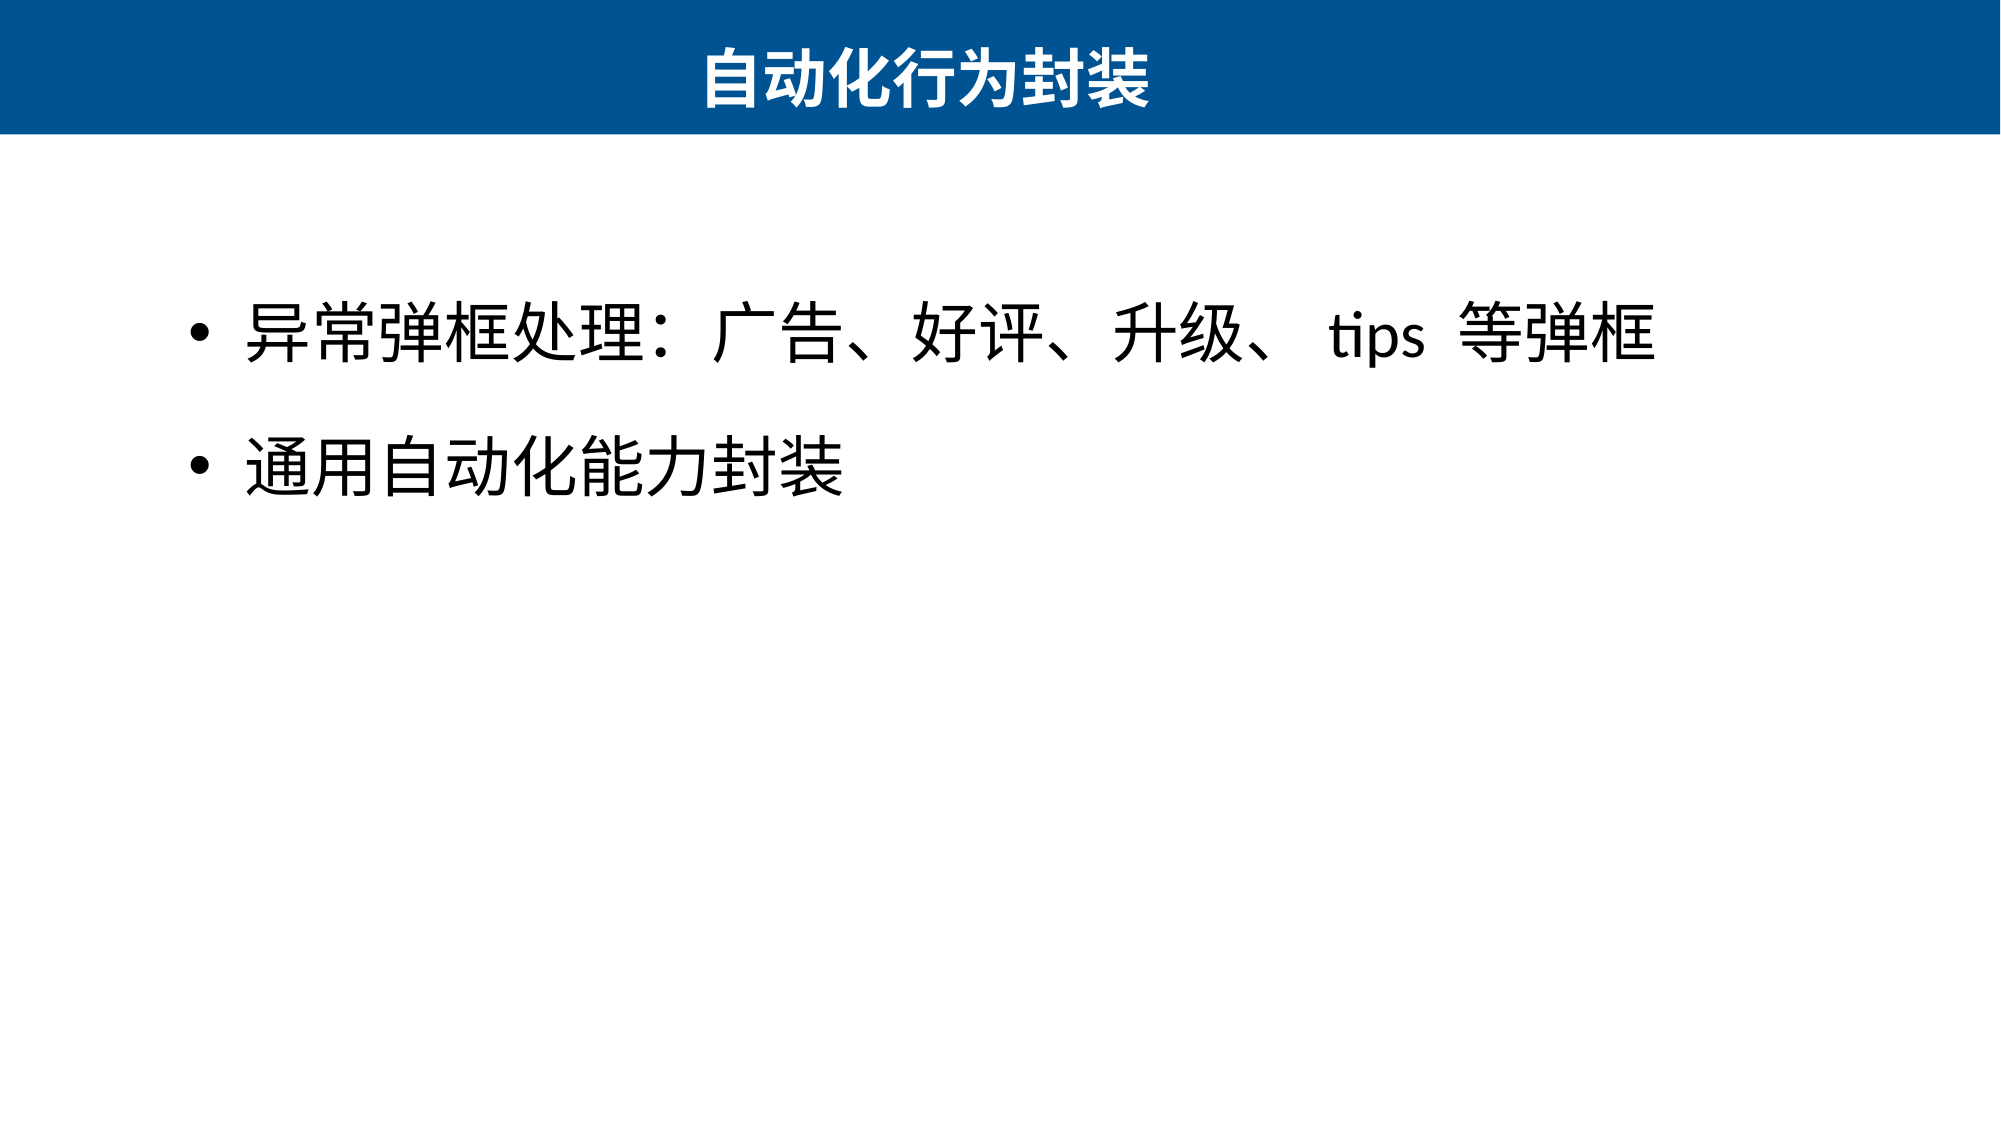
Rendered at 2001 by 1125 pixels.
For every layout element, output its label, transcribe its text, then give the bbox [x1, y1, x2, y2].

text_box 自动化行为封装 [243, 29, 1606, 123]
list 异常弹框处理：广告、好评、升级、tips 等弹框 通用自动化能力封装 [173, 243, 1863, 539]
